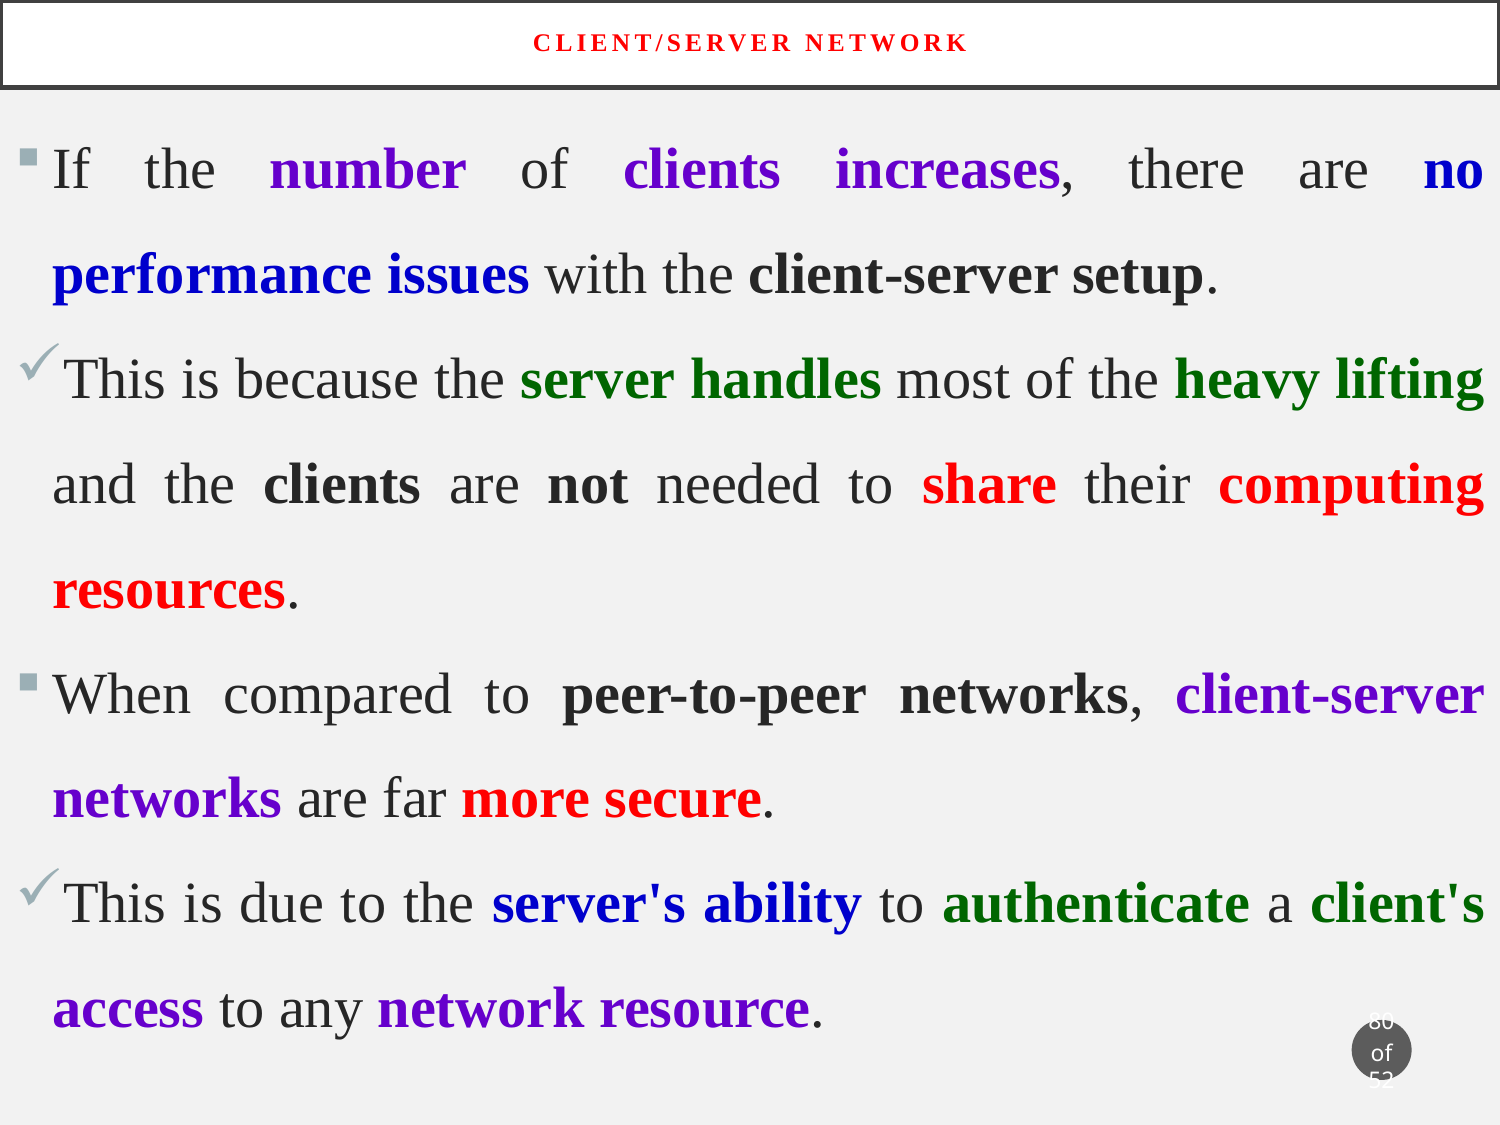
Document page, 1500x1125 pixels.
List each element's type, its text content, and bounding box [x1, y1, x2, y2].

slide_number 80 of 52 [1351, 1019, 1412, 1080]
list If the number of clients increases, there are no performance issues with the client-server setup. This is because the server handles most of the heavy lifting and the clients are not needed to share their computing resources. When compared to peer-to-peer networks, client-server networks are far more secure. This is due to the server's ability to authenticate a client's access to any network resource. [0, 87, 1500, 1125]
title Client/server network [0, 0, 1500, 87]
